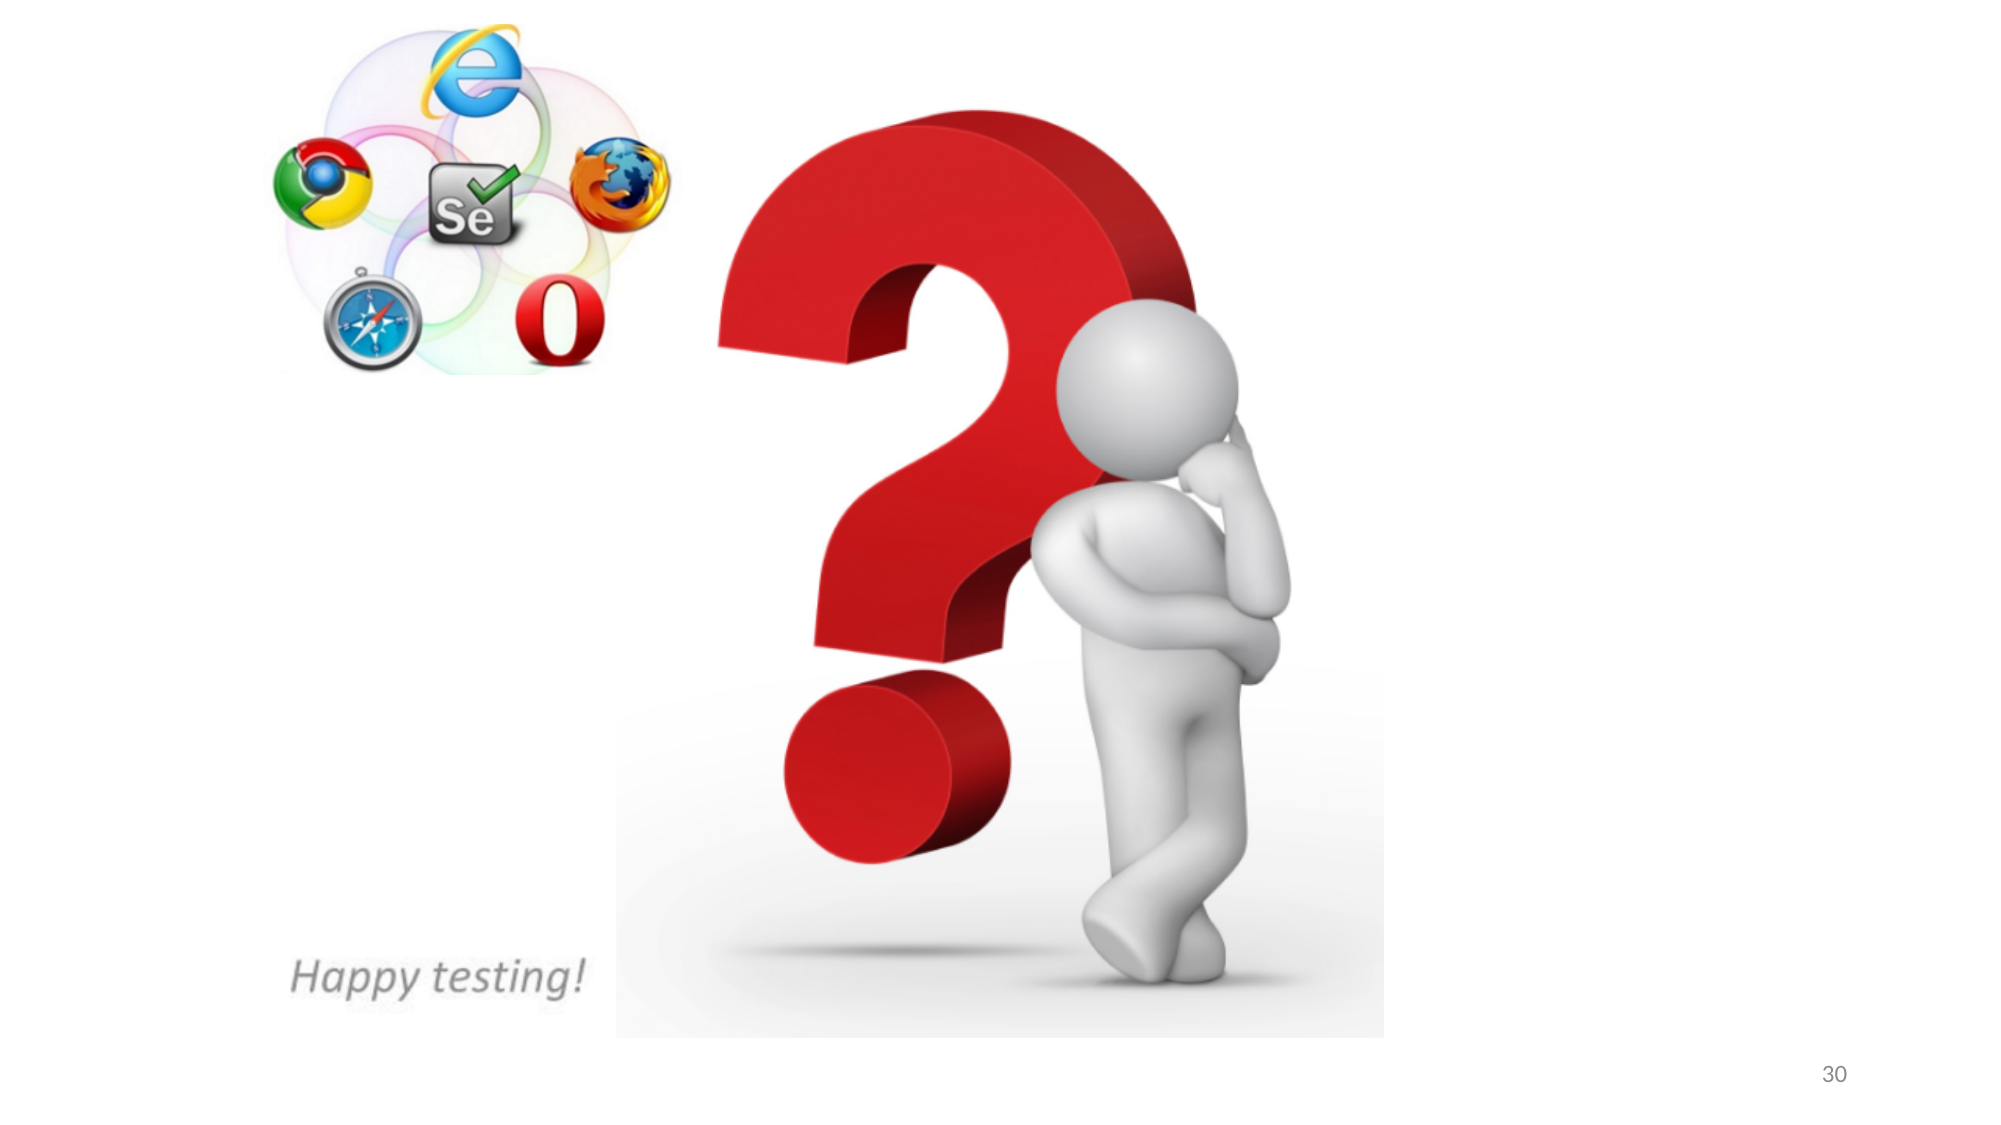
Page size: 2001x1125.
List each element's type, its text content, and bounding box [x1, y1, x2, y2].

picture [249, 24, 1384, 1038]
slide_number 30 [1412, 1042, 1863, 1103]
picture [274, 937, 597, 1030]
